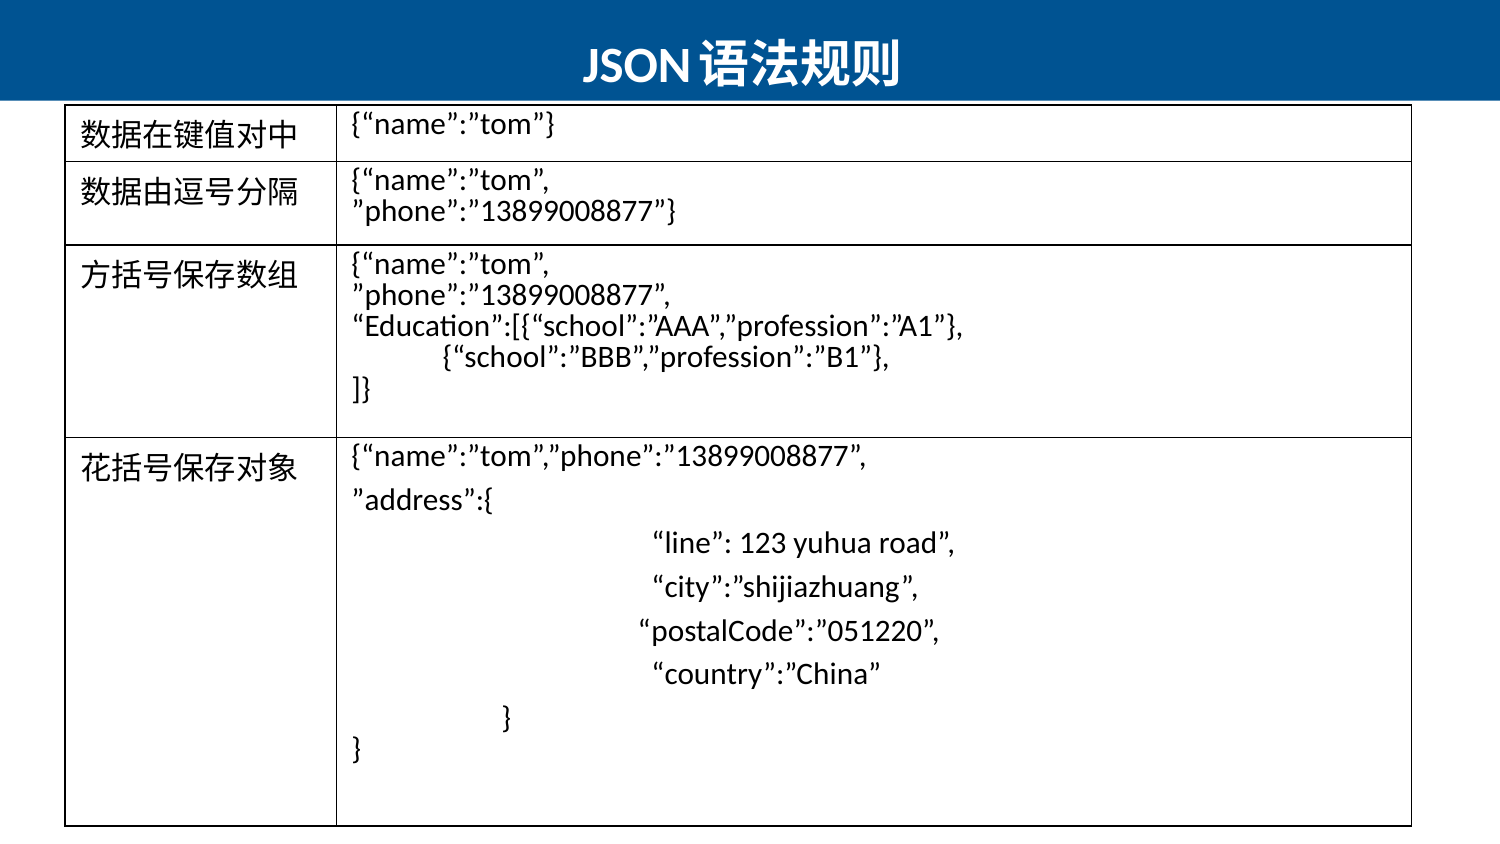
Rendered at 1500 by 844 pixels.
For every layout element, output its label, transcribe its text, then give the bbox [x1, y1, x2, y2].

title JSON语法规则 [2, 0, 1483, 101]
table_cell 花括号保存对象 [66, 438, 336, 825]
table_cell {“name”:”tom”, ”phone”:”13899008877”} [337, 162, 1411, 244]
table_cell {“name”:”tom”, ”phone”:”13899008877”, “Education”:[{“school”:”AAA”,”profession”:”A1”}, {“school”:”BBB”,”profession”:”B1”}, ]} [337, 246, 1411, 437]
table_cell 方括号保存数组 [66, 246, 336, 437]
table_cell 数据由逗号分隔 [66, 162, 336, 244]
table_header {“name”:”tom”} [337, 106, 1411, 161]
table_header 数据在键值对中 [66, 106, 336, 161]
table_cell {“name”:”tom”,”phone”:”13899008877”, ”address”:{ “line”: 123 yuhua road”, “city”:”shijiazhuang”, “postalCode”:”051220”, “country”:”China” } } [337, 438, 1411, 825]
